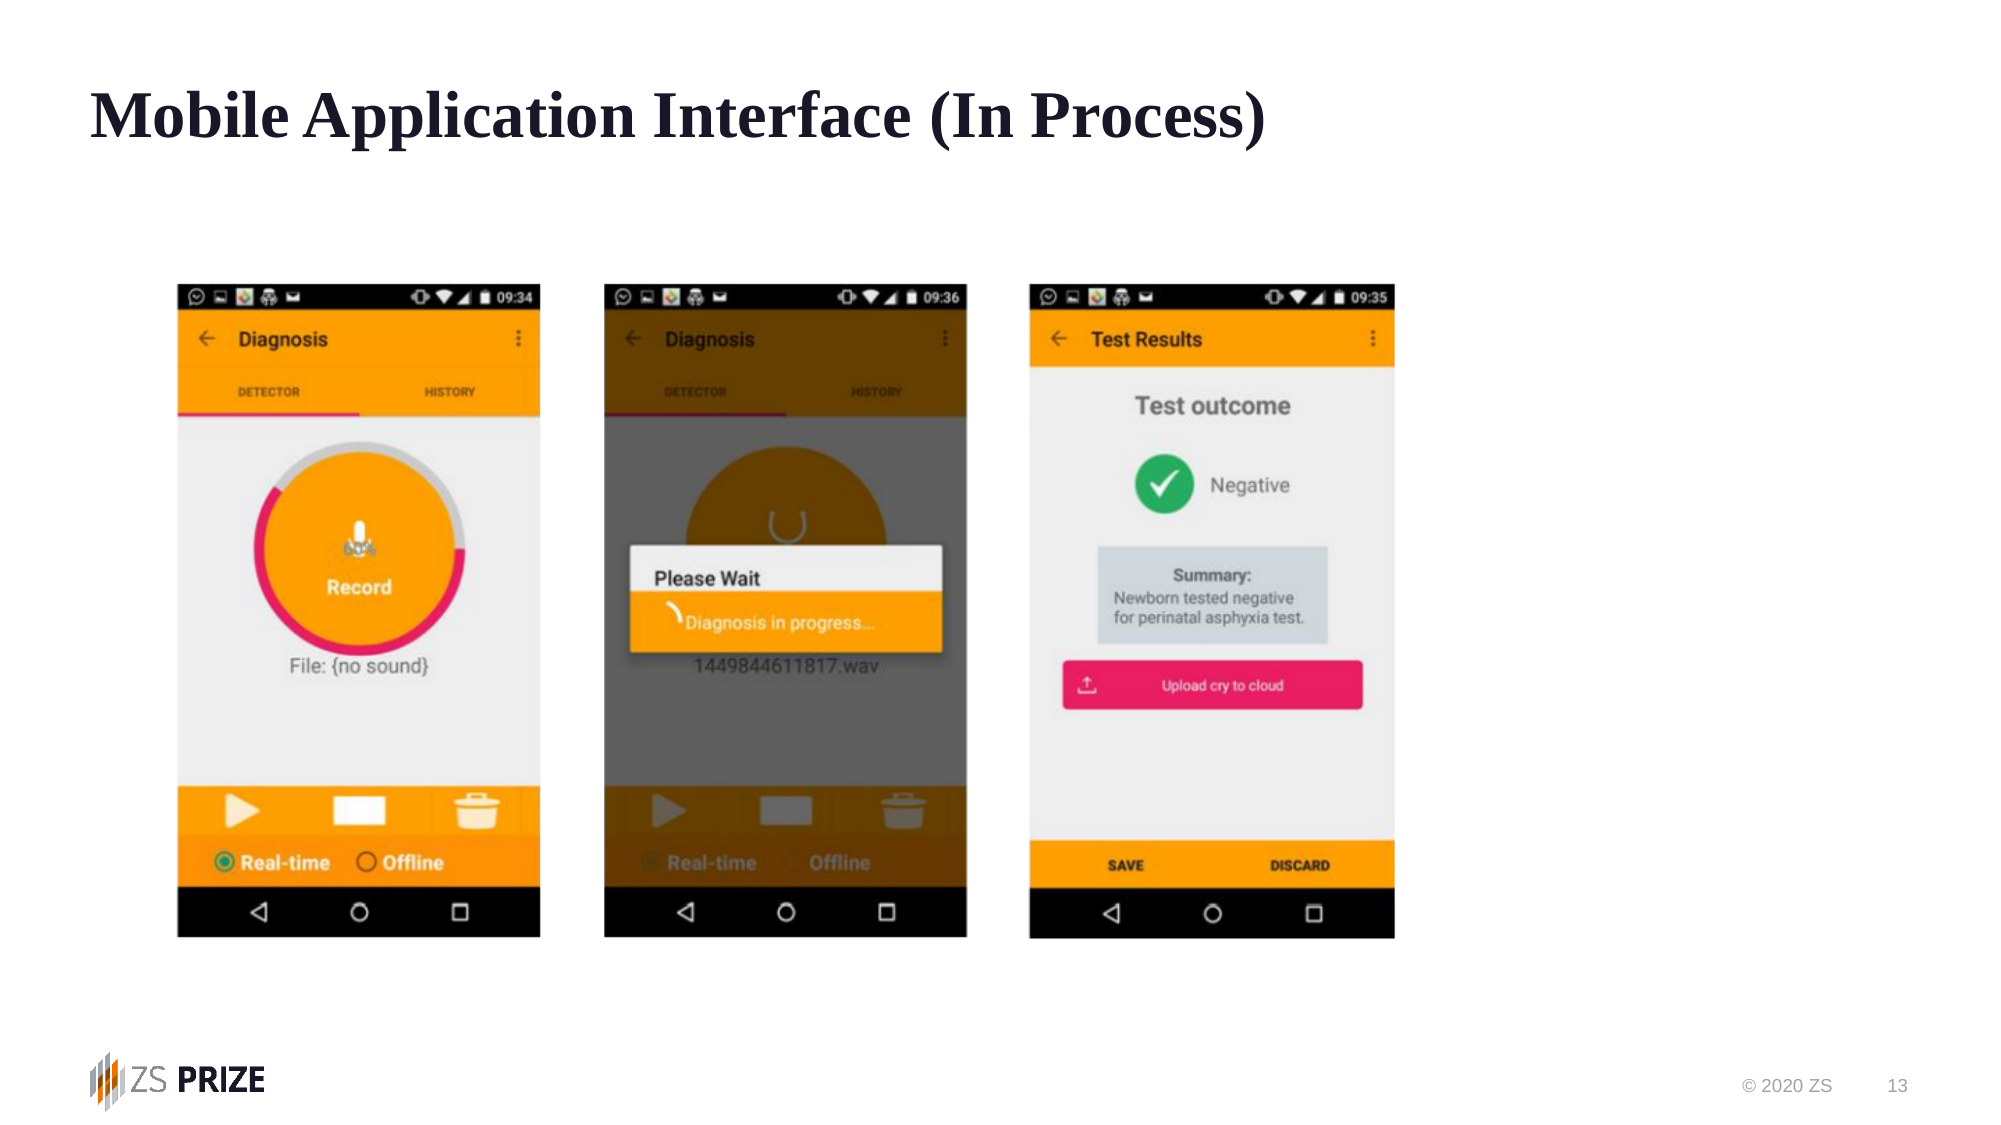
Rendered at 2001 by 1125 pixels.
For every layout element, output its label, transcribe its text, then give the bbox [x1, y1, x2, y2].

picture [90, 1051, 264, 1112]
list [166, 255, 1477, 986]
title Mobile Application Interface (In Process) [90, 70, 1910, 152]
